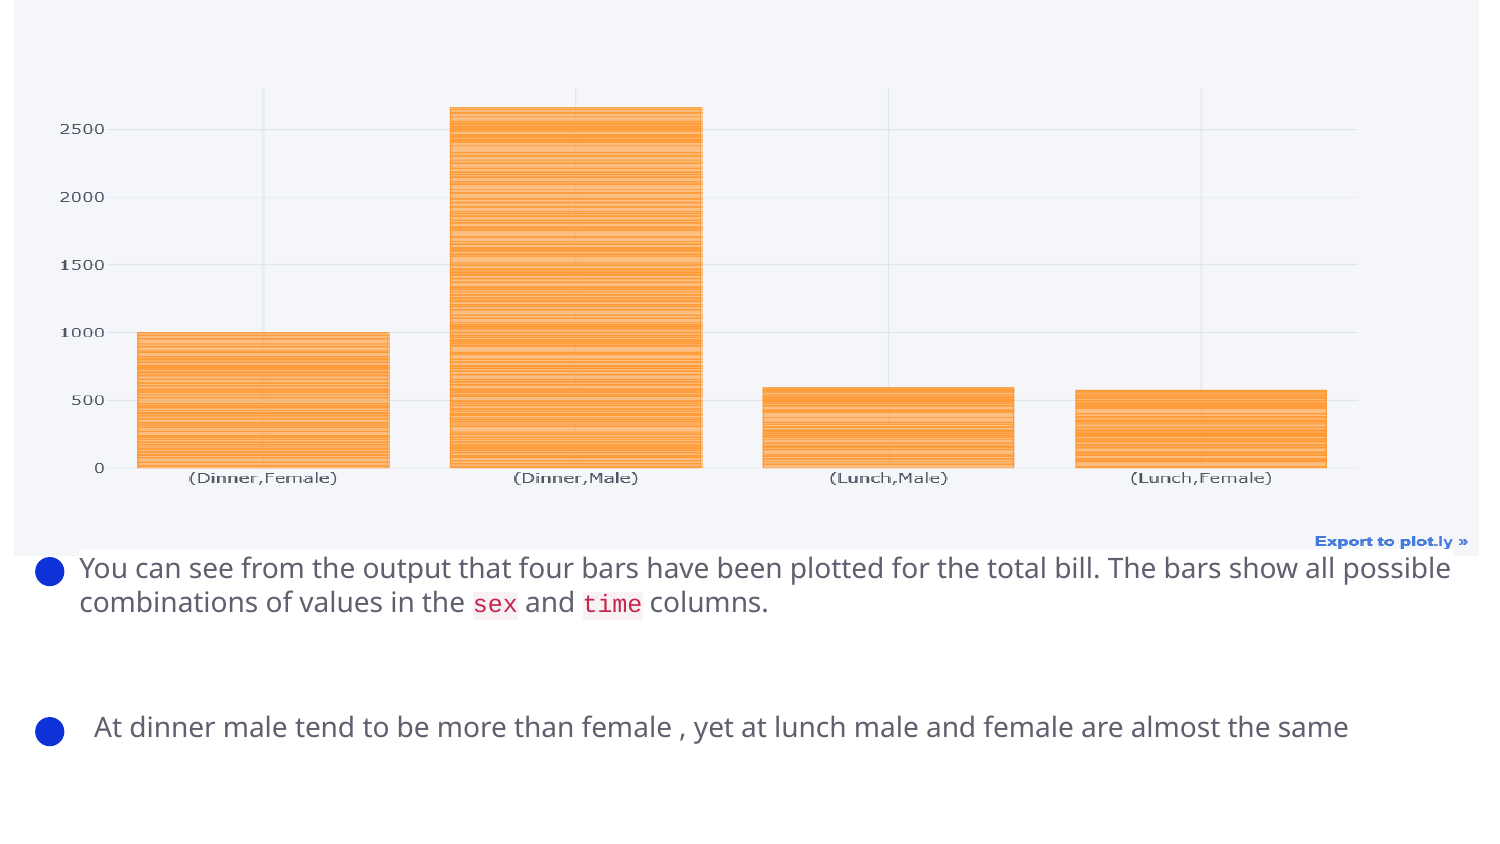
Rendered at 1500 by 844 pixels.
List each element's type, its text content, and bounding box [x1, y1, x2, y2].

text_box At dinner male tend to be more than female , yet at lunch male and female are almost the same [79, 694, 1500, 806]
text_box [35, 565, 65, 587]
text_box [35, 717, 65, 747]
text_box You can see from the output that four bars have been plotted for the total bill. The bars show all possible combinations of values in the sex and time columns. [64, 565, 1486, 648]
picture [14, 0, 1500, 558]
